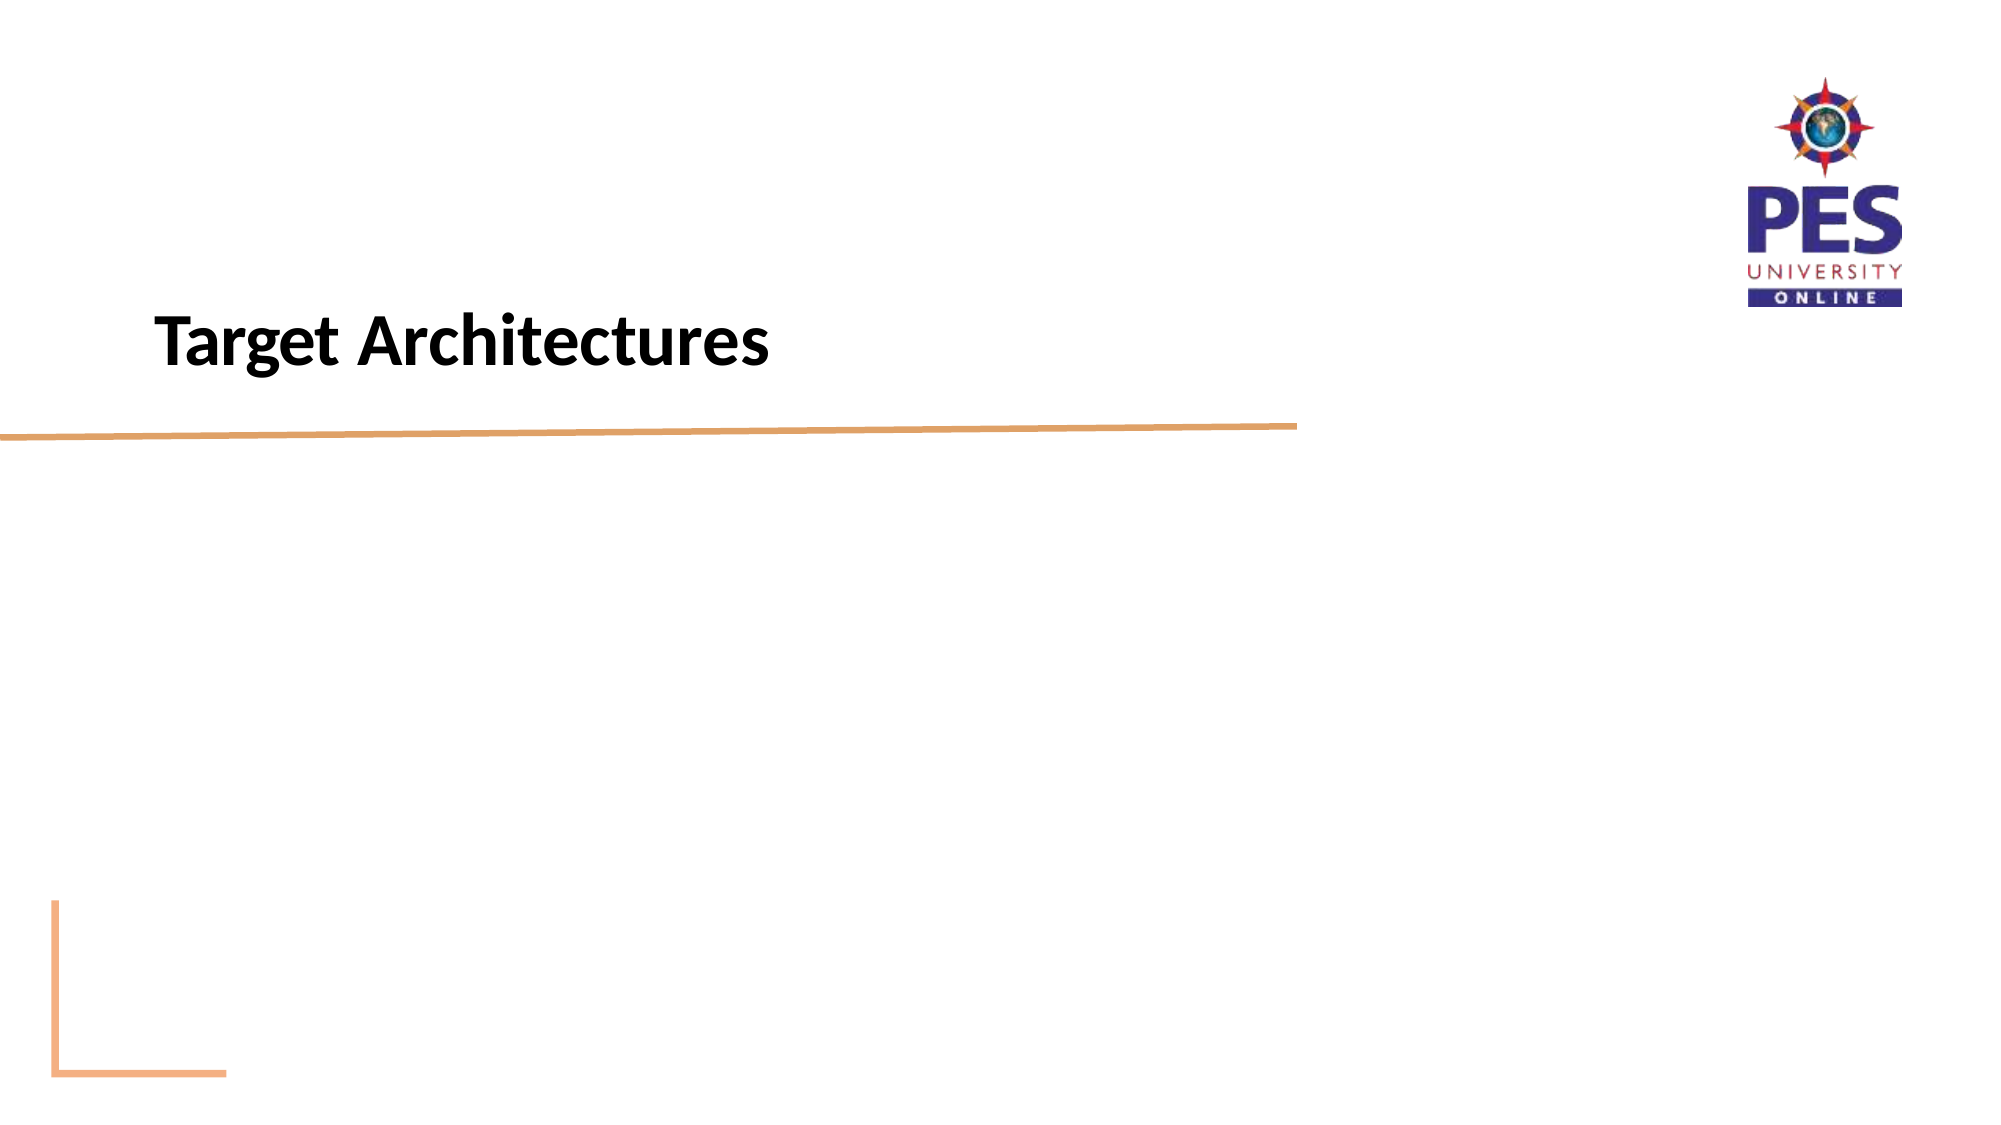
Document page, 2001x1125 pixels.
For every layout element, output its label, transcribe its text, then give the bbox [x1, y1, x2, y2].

picture [1748, 77, 1902, 307]
title Target Architectures [152, 288, 782, 479]
